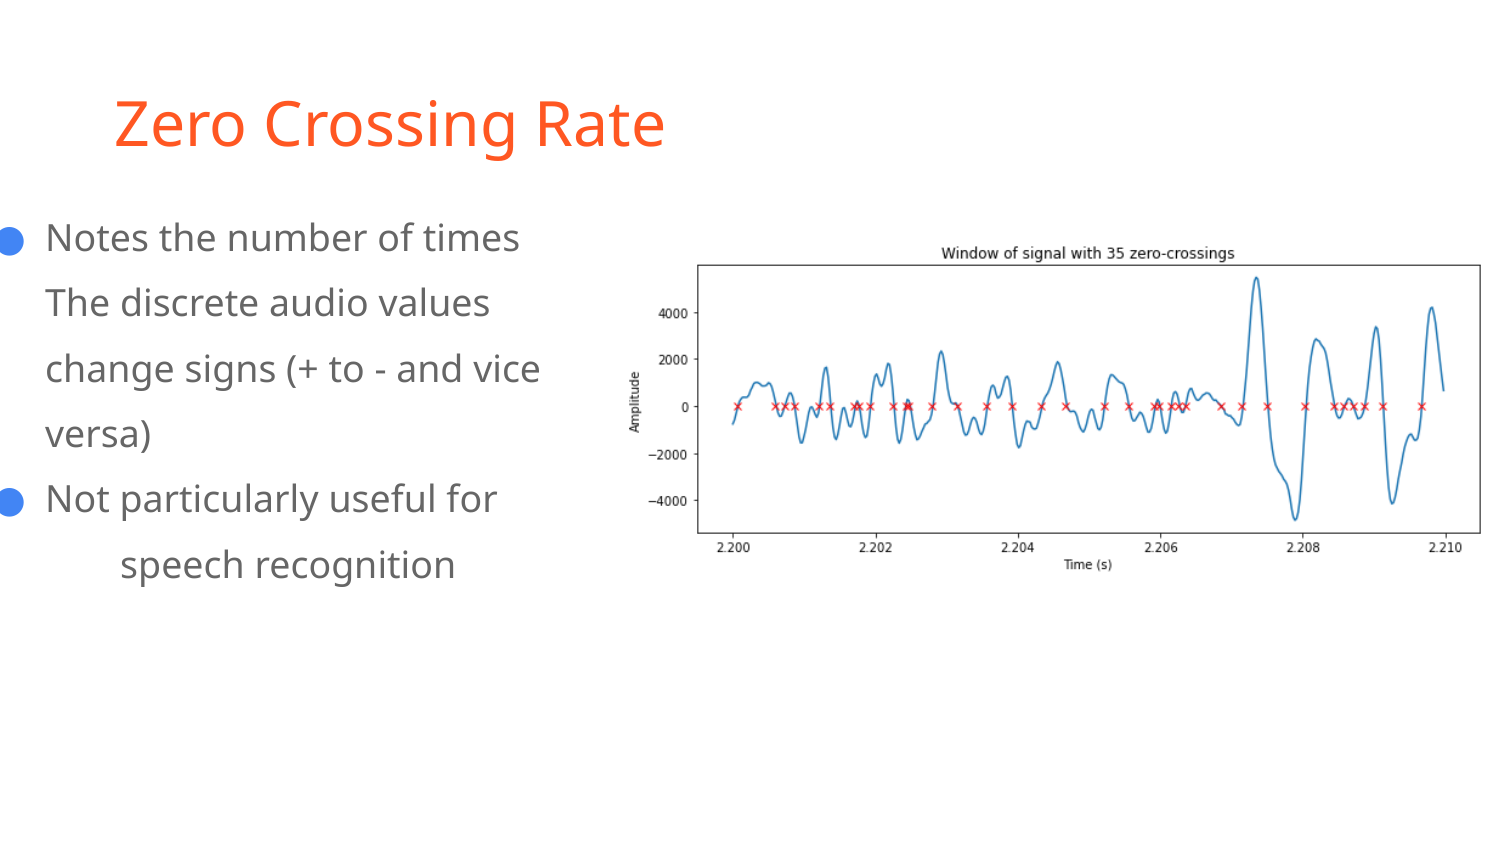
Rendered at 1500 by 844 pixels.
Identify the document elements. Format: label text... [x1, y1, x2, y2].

picture [622, 238, 1487, 579]
title Zero Crossing Rate [103, 44, 1397, 208]
list Notes the number of times The discrete audio values change signs (+ to - and vice versa) Not particularly useful for speech recognition [0, 213, 1253, 749]
